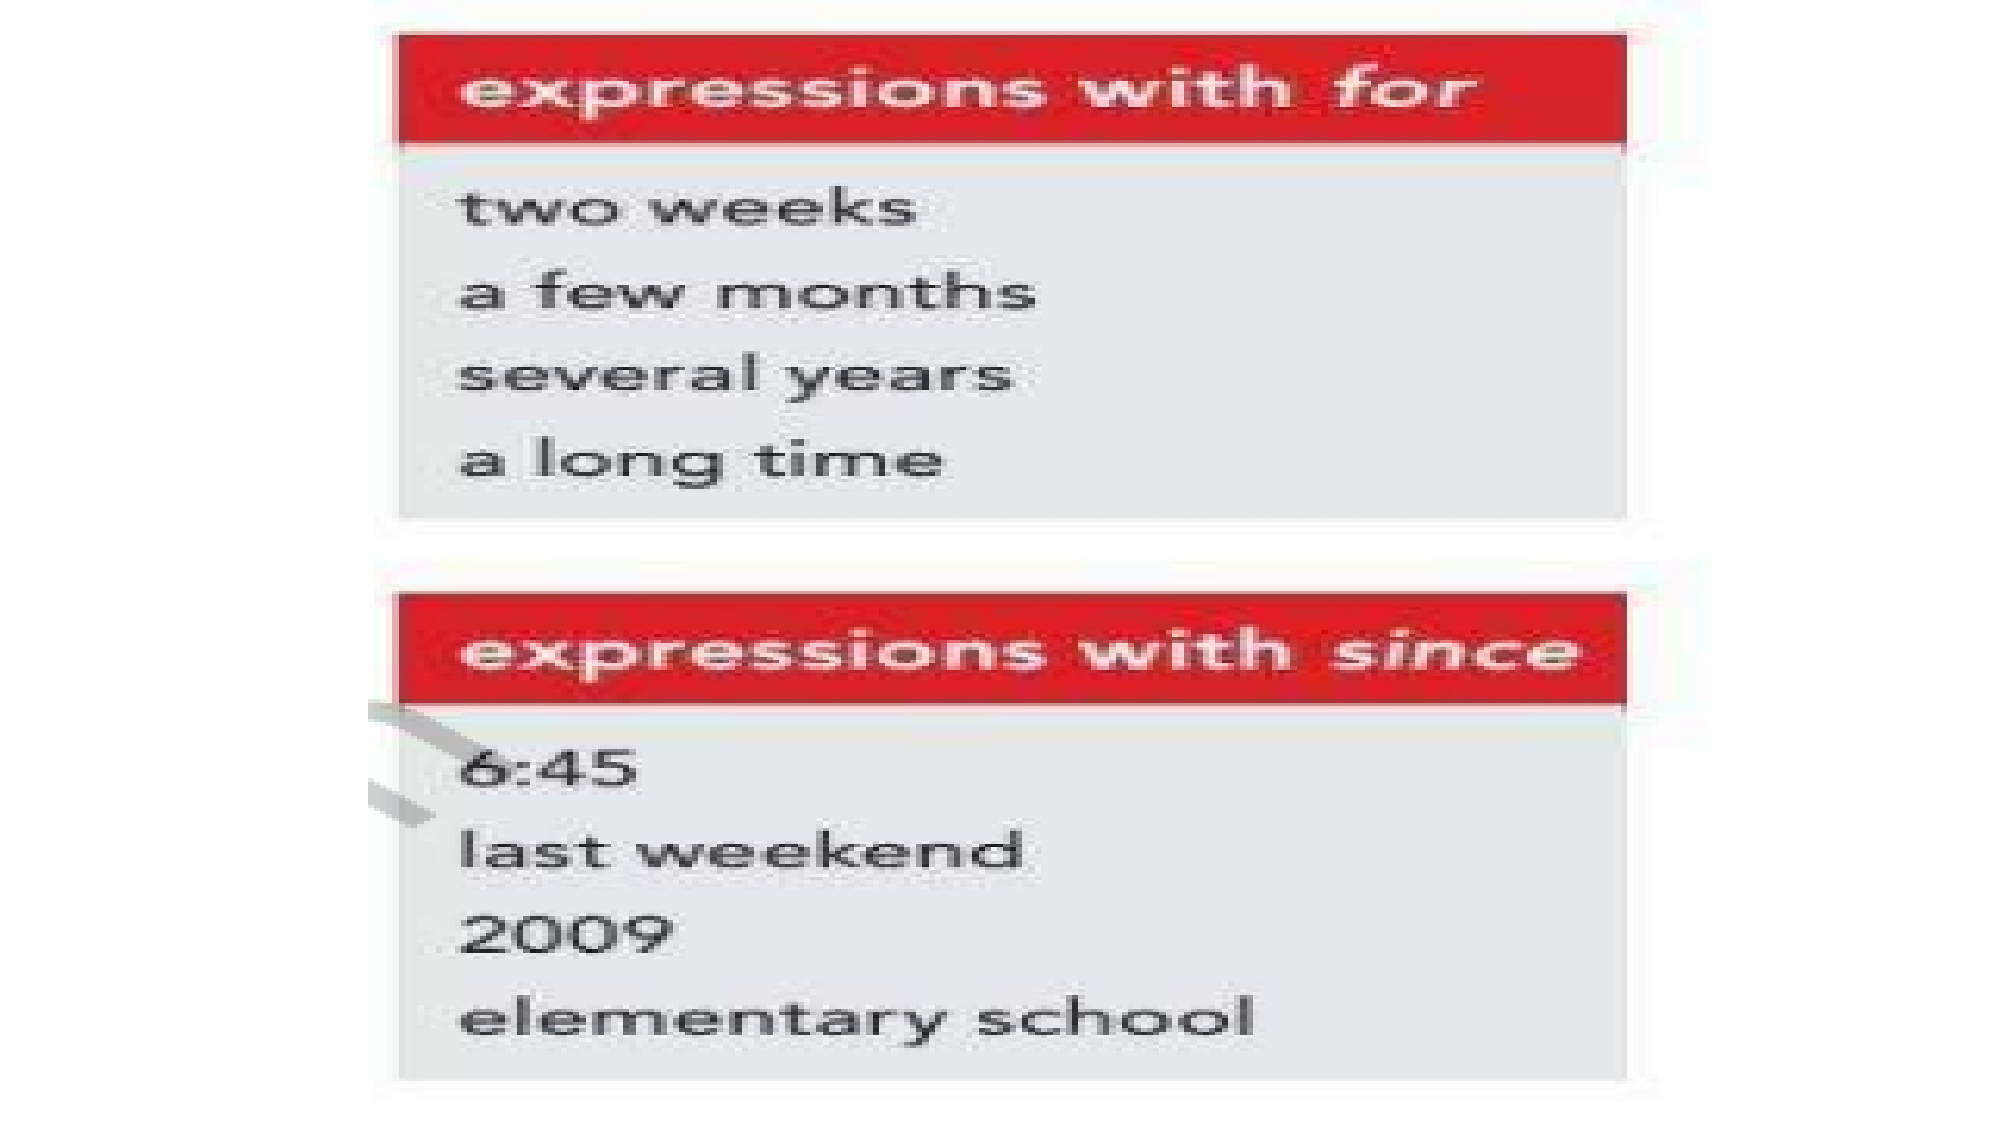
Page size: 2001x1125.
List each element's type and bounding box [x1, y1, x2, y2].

picture [368, 0, 1721, 1125]
